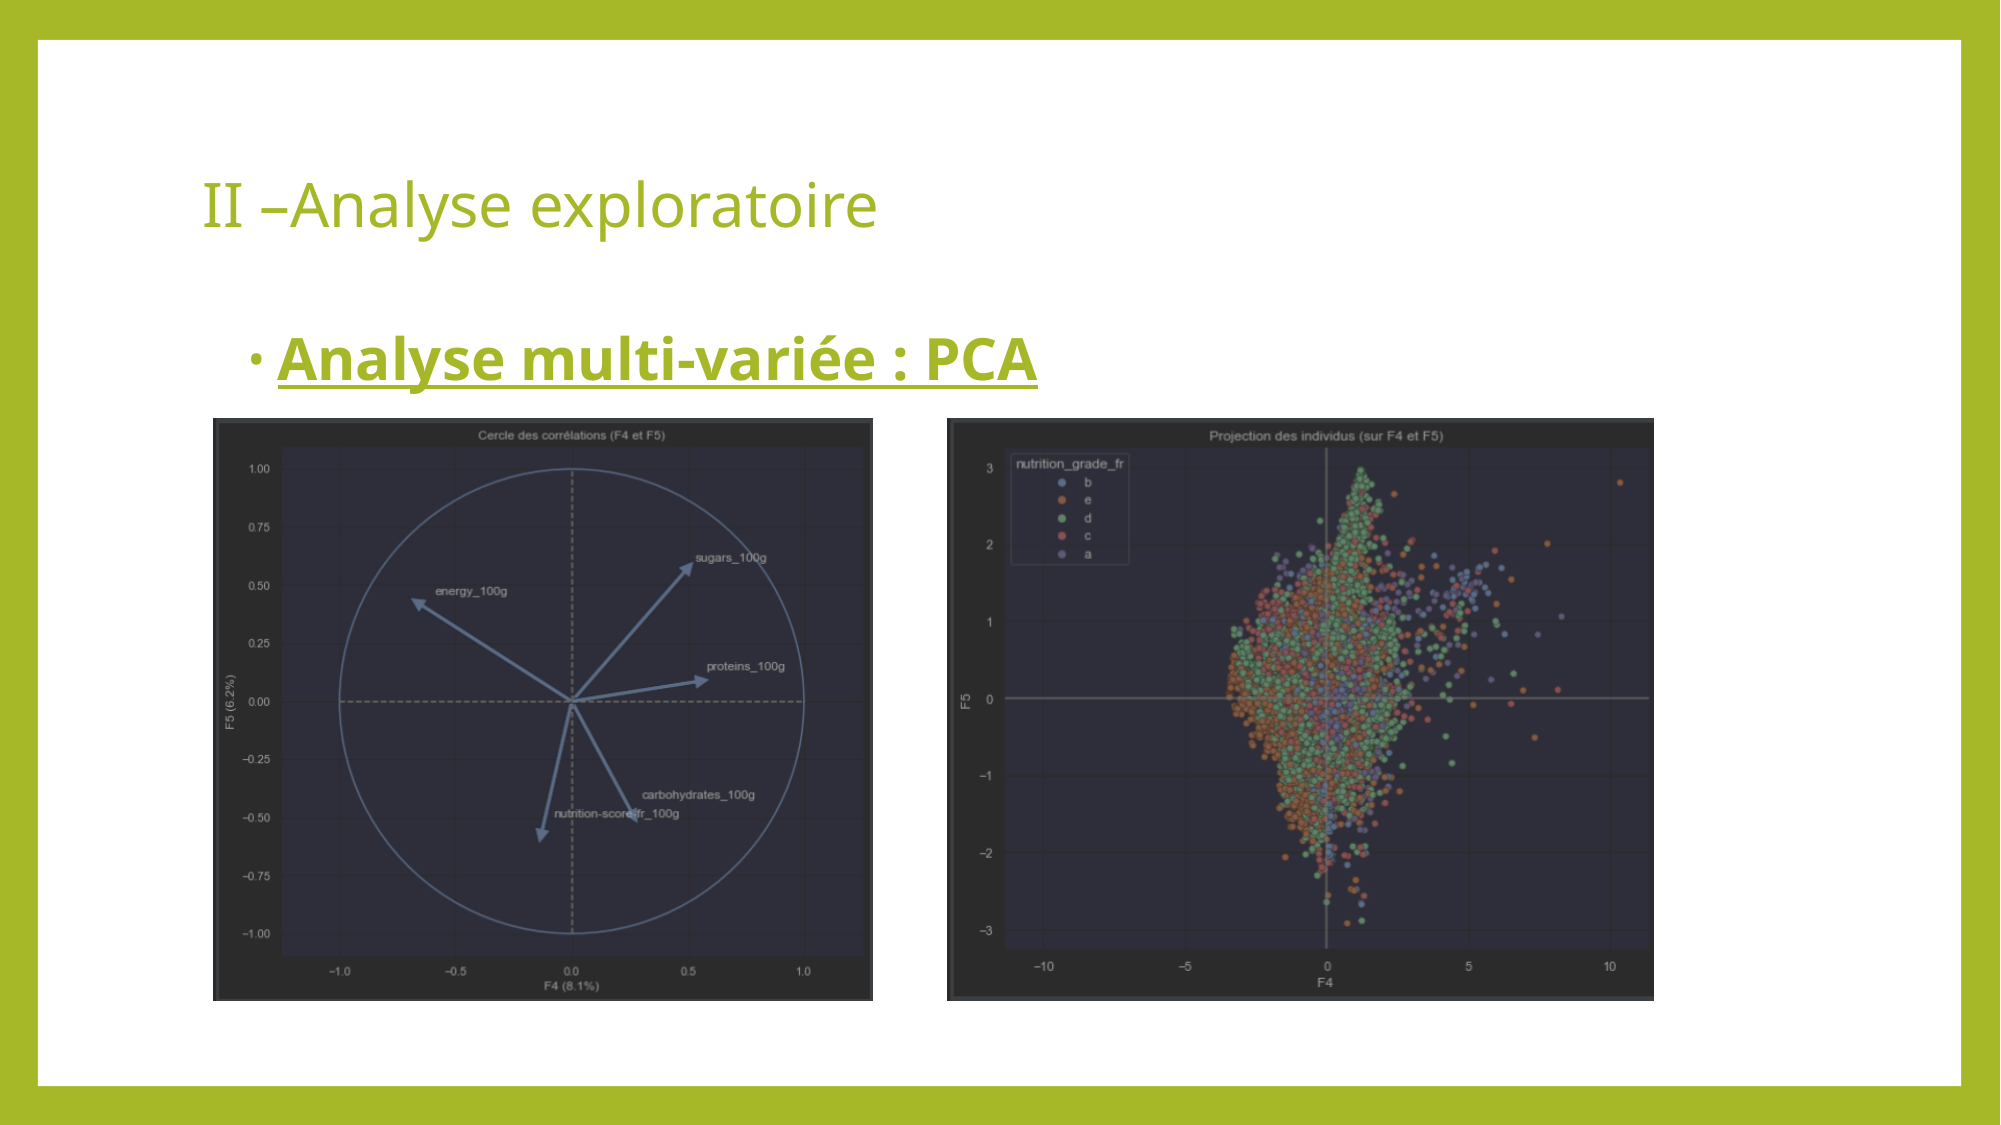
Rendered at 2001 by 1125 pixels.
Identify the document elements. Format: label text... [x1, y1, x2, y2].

list Analyse multi-variée : PCA [187, 322, 1808, 985]
picture [947, 418, 1654, 1002]
title II –Analyse exploratoire [187, 99, 1808, 322]
picture [212, 418, 873, 1002]
